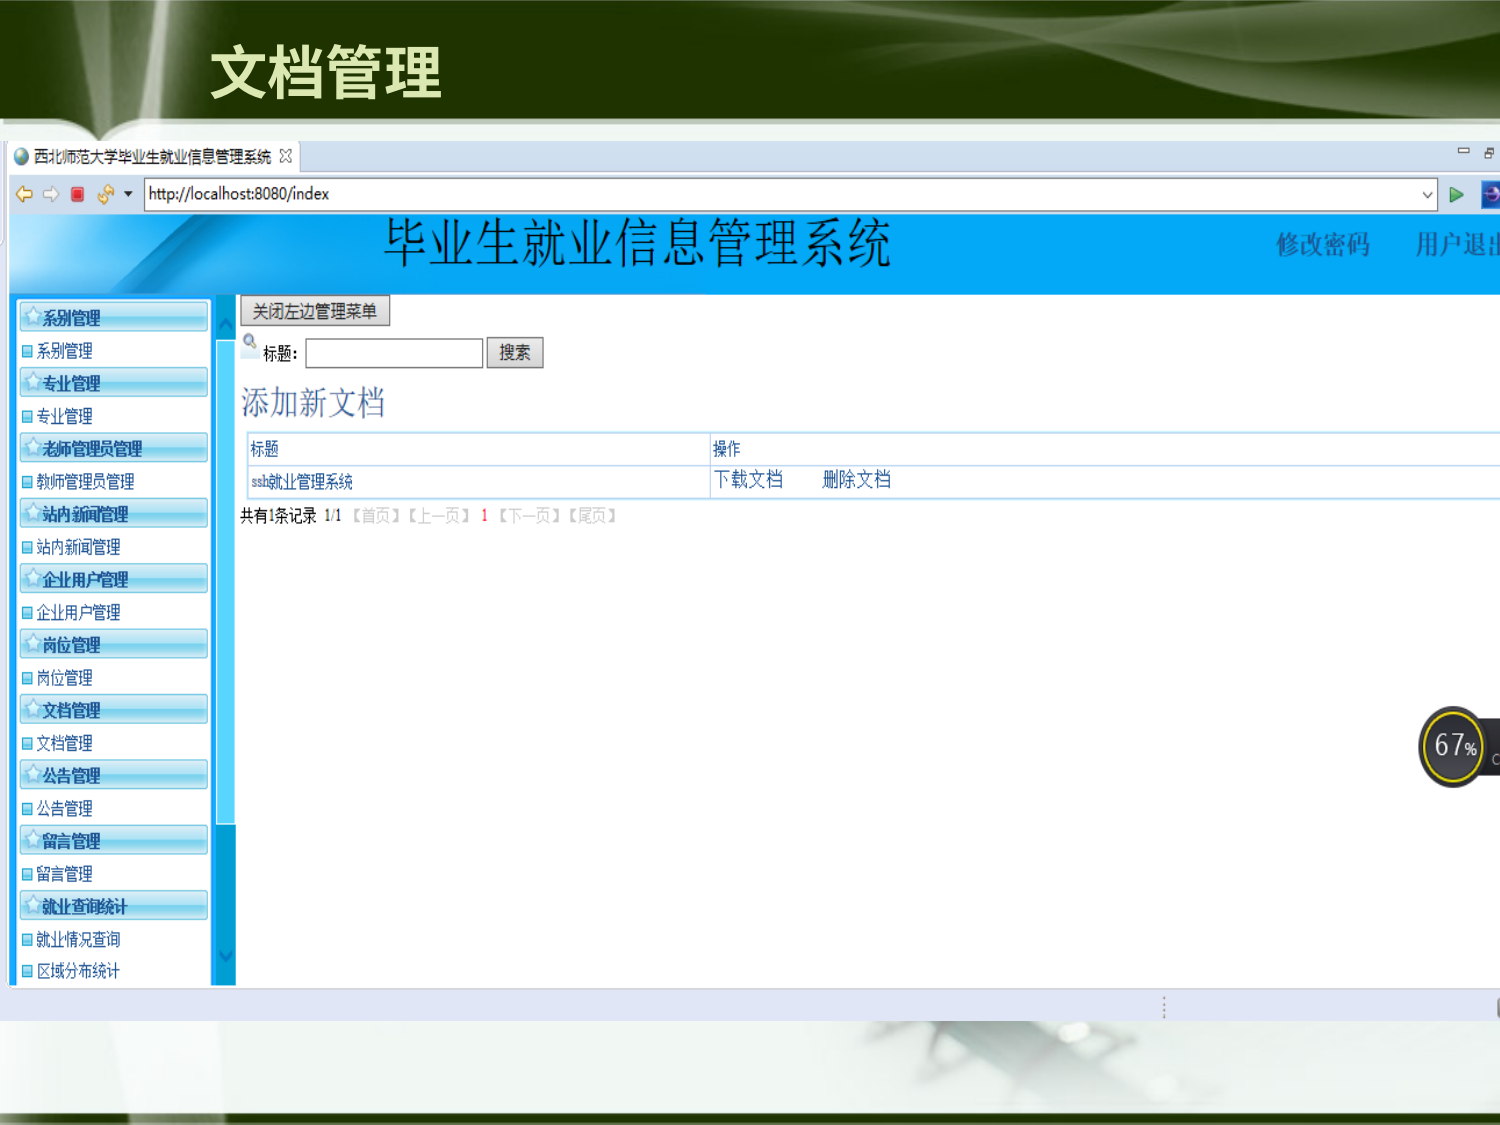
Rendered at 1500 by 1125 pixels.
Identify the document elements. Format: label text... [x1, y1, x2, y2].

picture [821, 247, 825, 266]
picture [810, 252, 818, 260]
picture [481, 222, 488, 238]
picture [817, 223, 824, 231]
title 文档管理 [194, 20, 1483, 122]
picture [868, 244, 874, 262]
picture [871, 227, 876, 235]
picture [855, 220, 860, 228]
picture [882, 235, 888, 242]
picture [546, 221, 551, 258]
picture [1280, 234, 1284, 255]
picture [0, 0, 1500, 1125]
picture [832, 253, 842, 264]
picture [575, 237, 581, 251]
picture [461, 231, 469, 249]
picture [455, 221, 459, 262]
picture [435, 237, 442, 252]
picture [622, 220, 629, 235]
picture [601, 232, 609, 246]
